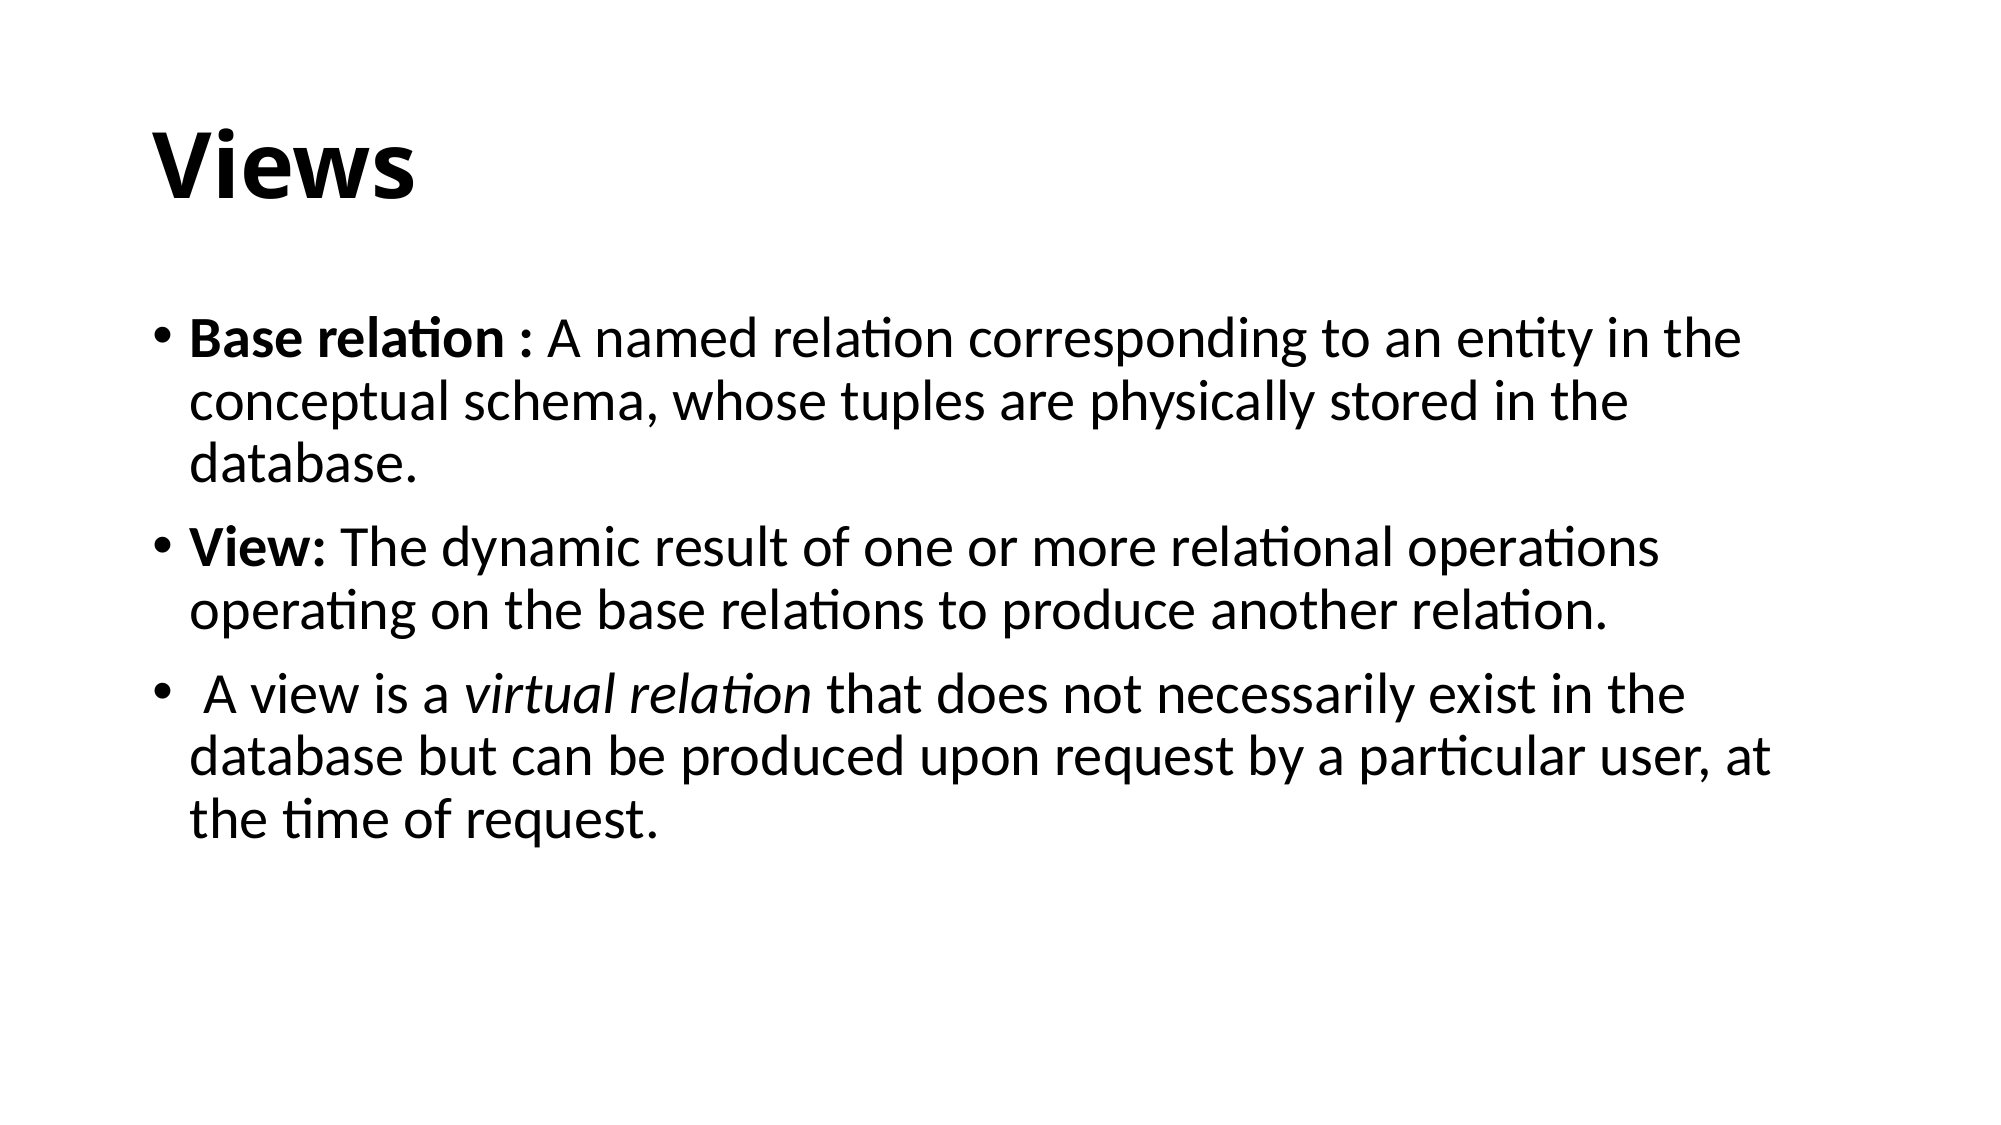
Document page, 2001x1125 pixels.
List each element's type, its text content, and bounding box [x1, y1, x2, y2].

list Base relation : A named relation corresponding to an entity in the conceptual schema, whose tuples are physically stored in the database. View: The dynamic result of one or more relational operations operating on the base relations to produce another relation. A view is a virtual relation that does not necessarily exist in the database but can be produced upon request by a particular user, at the time of request. [137, 299, 1863, 1014]
title Views [137, 59, 1863, 278]
